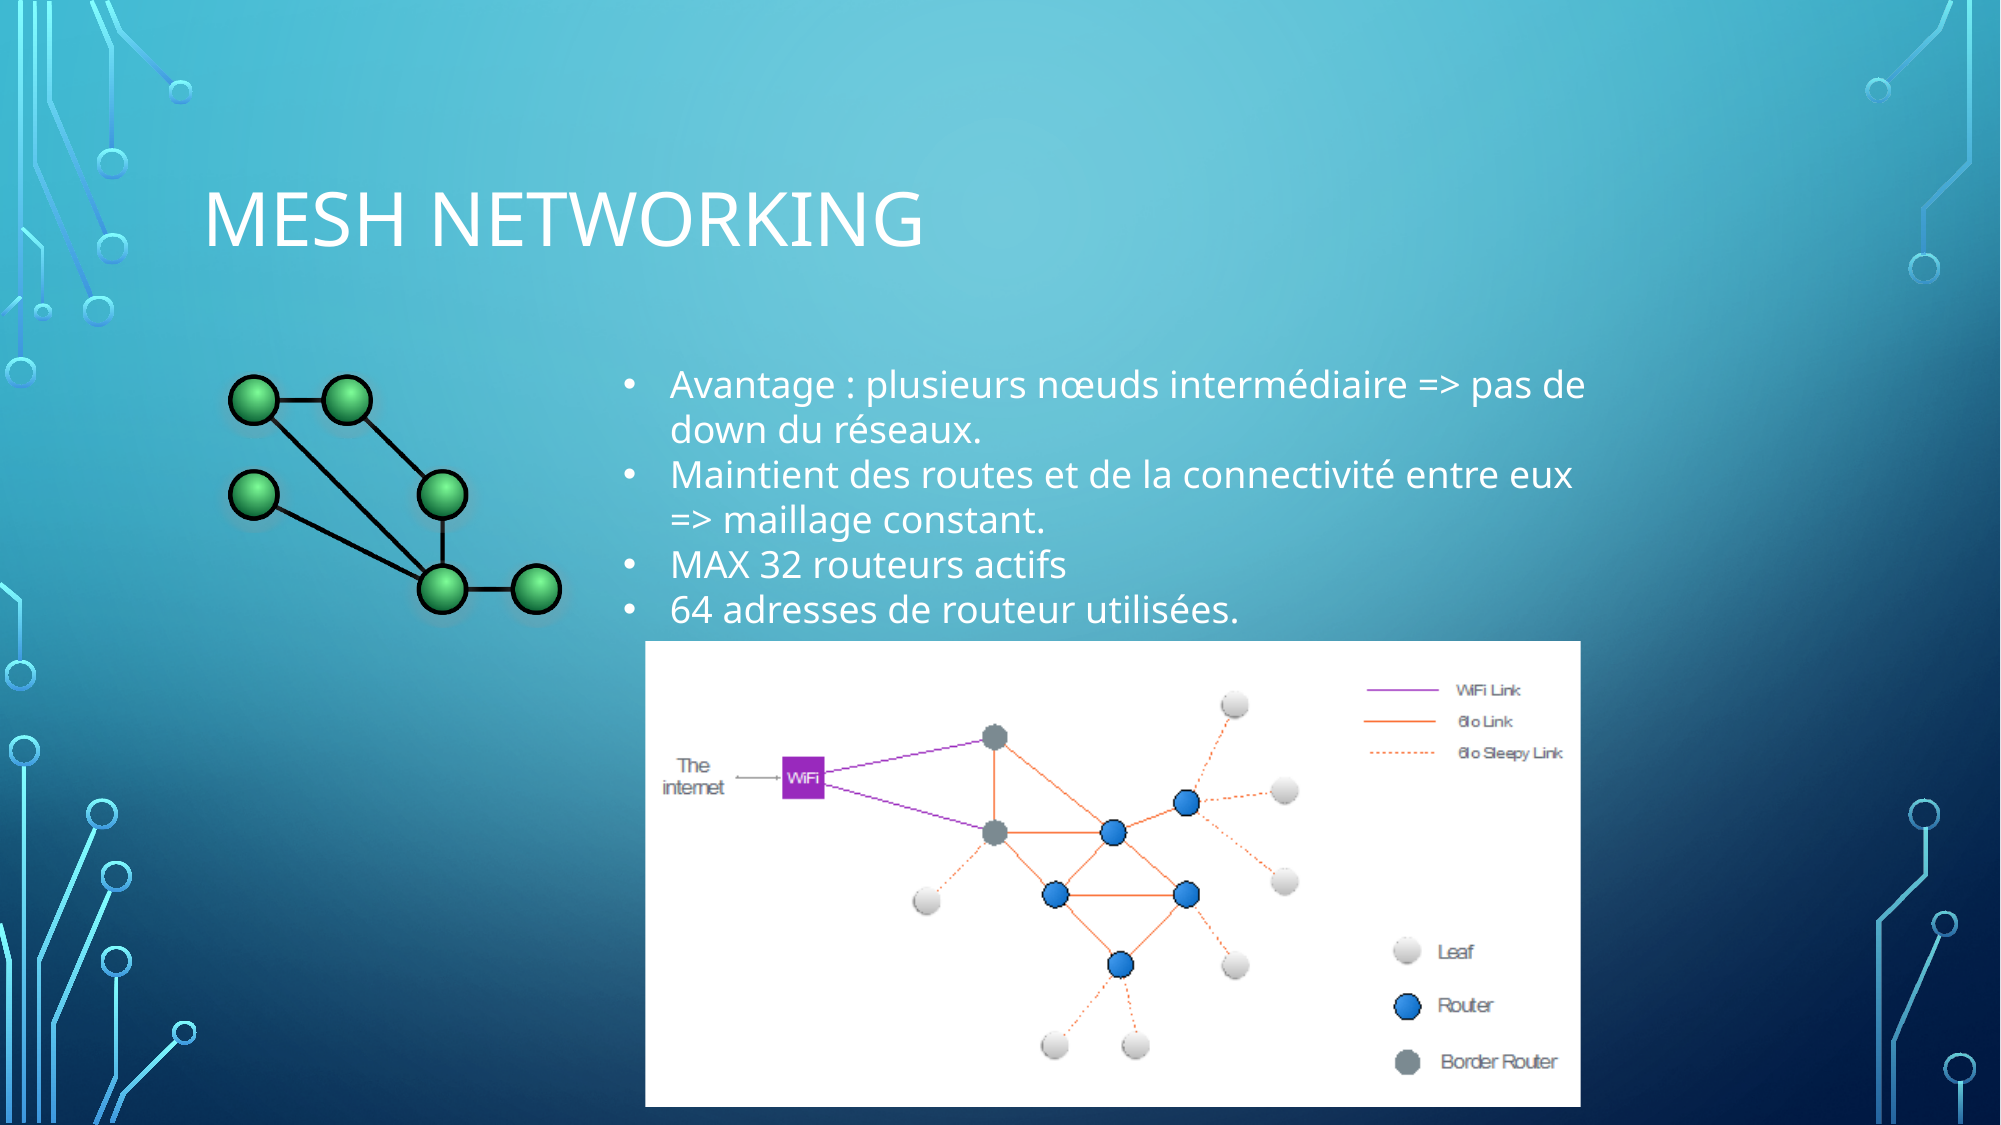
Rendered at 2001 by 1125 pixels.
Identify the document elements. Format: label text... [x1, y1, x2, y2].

title Mesh Networking [187, 101, 1813, 344]
text_box Avantage : plusieurs nœuds intermédiaire => pas de down du réseaux. Maintient des routes et de la connectivité entre eux => maillage constant. MAX 32 routeurs actifs 64 adresses de routeur utilisées. [608, 353, 1618, 639]
picture [645, 641, 1581, 1107]
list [201, 356, 590, 652]
